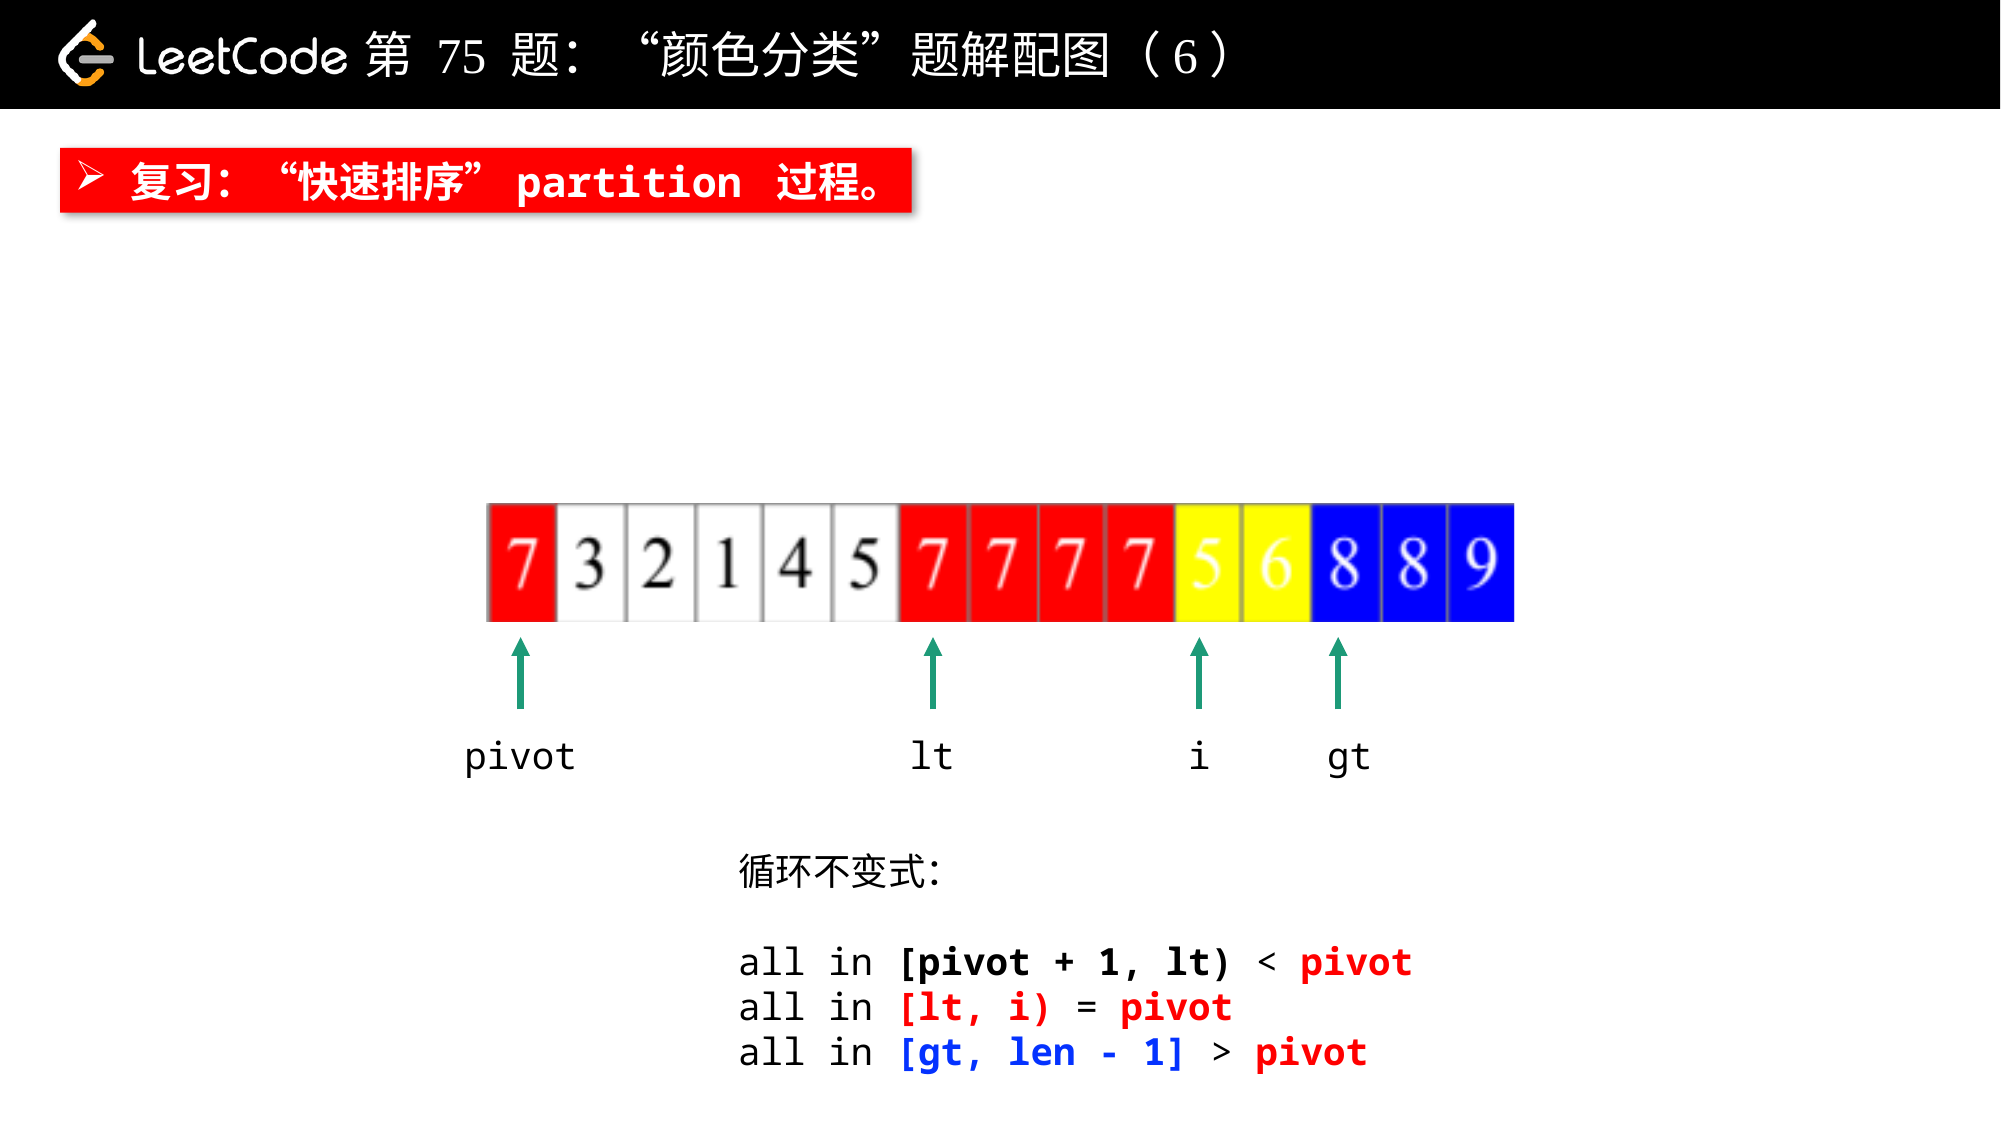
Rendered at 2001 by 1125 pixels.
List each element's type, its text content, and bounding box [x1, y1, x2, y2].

text_box pivot [449, 724, 592, 785]
picture [485, 503, 1515, 622]
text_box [1172, 637, 1227, 786]
text_box 第 75 题：“颜色分类”题解配图（6） [348, 16, 1275, 92]
text_box 复习：“快速排序”partition 过程。 [60, 147, 912, 213]
text_box lt [894, 724, 970, 785]
text_box 循环不变式： all in [pivot + 1, lt) < pivot all in [lt, i) = pivot all in [gt, len - 1] > pivot [723, 840, 1553, 1081]
text_box gt [1312, 724, 1388, 785]
picture [57, 14, 347, 100]
